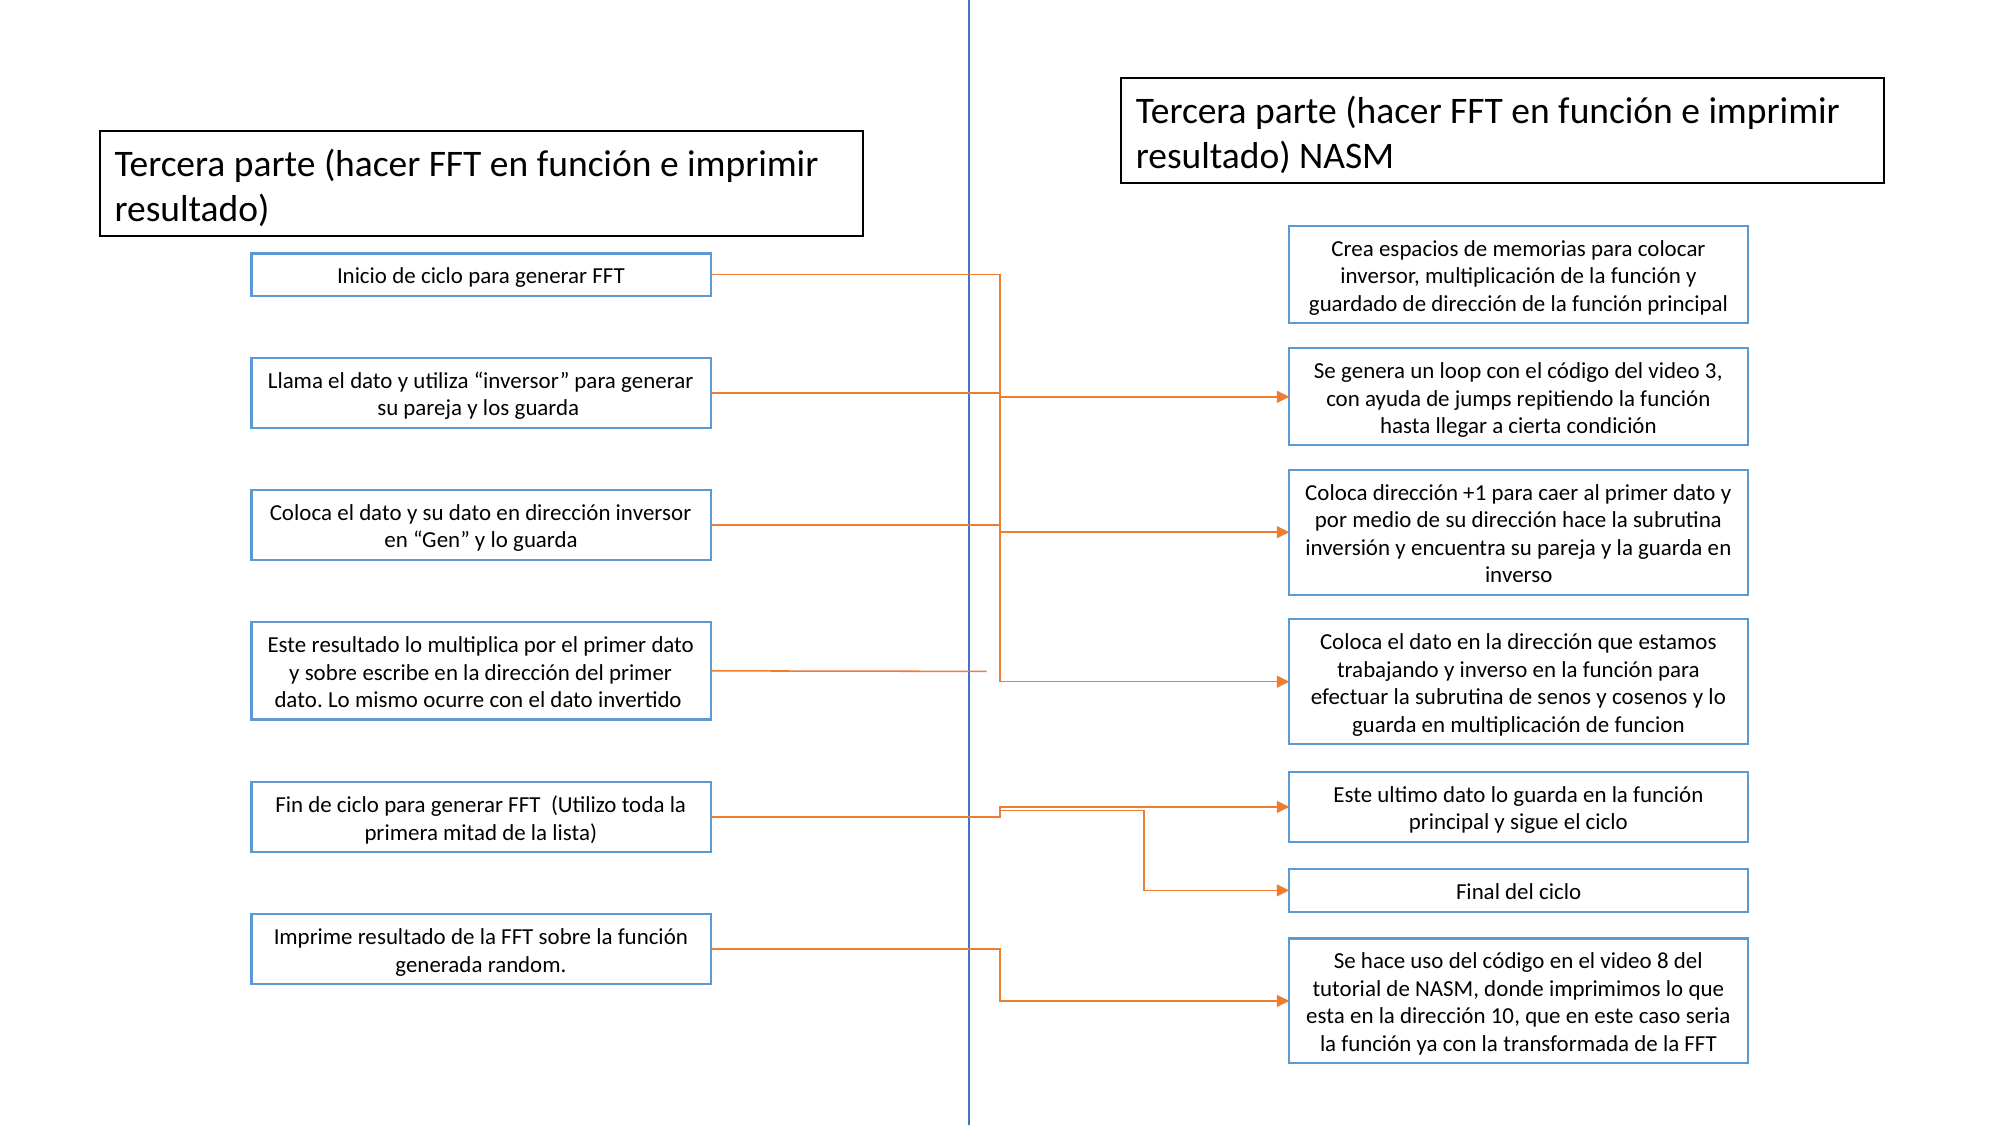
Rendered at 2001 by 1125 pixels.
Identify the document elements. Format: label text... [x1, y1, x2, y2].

text_box Fin de ciclo para generar FFT (Utilizo toda la primera mitad de la lista) [251, 782, 711, 852]
text_box Imprime resultado de la FFT sobre la función generada random. [251, 914, 711, 985]
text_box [999, 810, 1290, 891]
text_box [710, 949, 1290, 1002]
text_box Llama el dato y utiliza “inversor” para generar su pareja y los guarda [251, 357, 705, 428]
text_box Inicio de ciclo para generar FFT [251, 253, 711, 296]
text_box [710, 807, 1290, 818]
text_box Coloca dirección +1 para caer al primer dato y por medio de su dirección hace la subrutina inversión y encuentra su pareja y la guarda en inverso [1294, 469, 1749, 595]
text_box Se genera un loop con el código del video 3, con ayuda de jumps repitiendo la función hasta llegar a cierta condición [1294, 348, 1749, 446]
text_box Coloca el dato en la dirección que estamos trabajando y inverso en la función para efectuar la subrutina de senos y cosenos y lo guarda en multiplicación de funcion [1289, 619, 1749, 745]
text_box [710, 274, 1290, 392]
text_box Se hace uso del código en el video 8 del tutorial de NASM, donde imprimimos lo que esta en la dirección 10, que en este caso seria la función ya con la transformada de la FFT [1289, 938, 1749, 1064]
text_box Final del ciclo [1289, 869, 1749, 912]
text_box Tercera parte (hacer FFT en función e imprimir resultado) NASM [1120, 78, 1885, 184]
text_box Coloca el dato y su dato en dirección inversor en “Gen” y lo guarda [251, 489, 705, 560]
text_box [710, 392, 1290, 525]
text_box Este resultado lo multiplica por el primer dato y sobre escribe en la dirección del primer dato. Lo mismo ocurre con el dato invertido [251, 622, 711, 720]
text_box Tercera parte (hacer FFT en función e imprimir resultado) [99, 131, 863, 237]
text_box Este ultimo dato lo guarda en la función principal y sigue el ciclo [1289, 771, 1749, 842]
text_box Crea espacios de memorias para colocar inversor, multiplicación de la función y guardado de dirección de la función principal [1289, 225, 1749, 324]
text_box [710, 525, 1290, 683]
